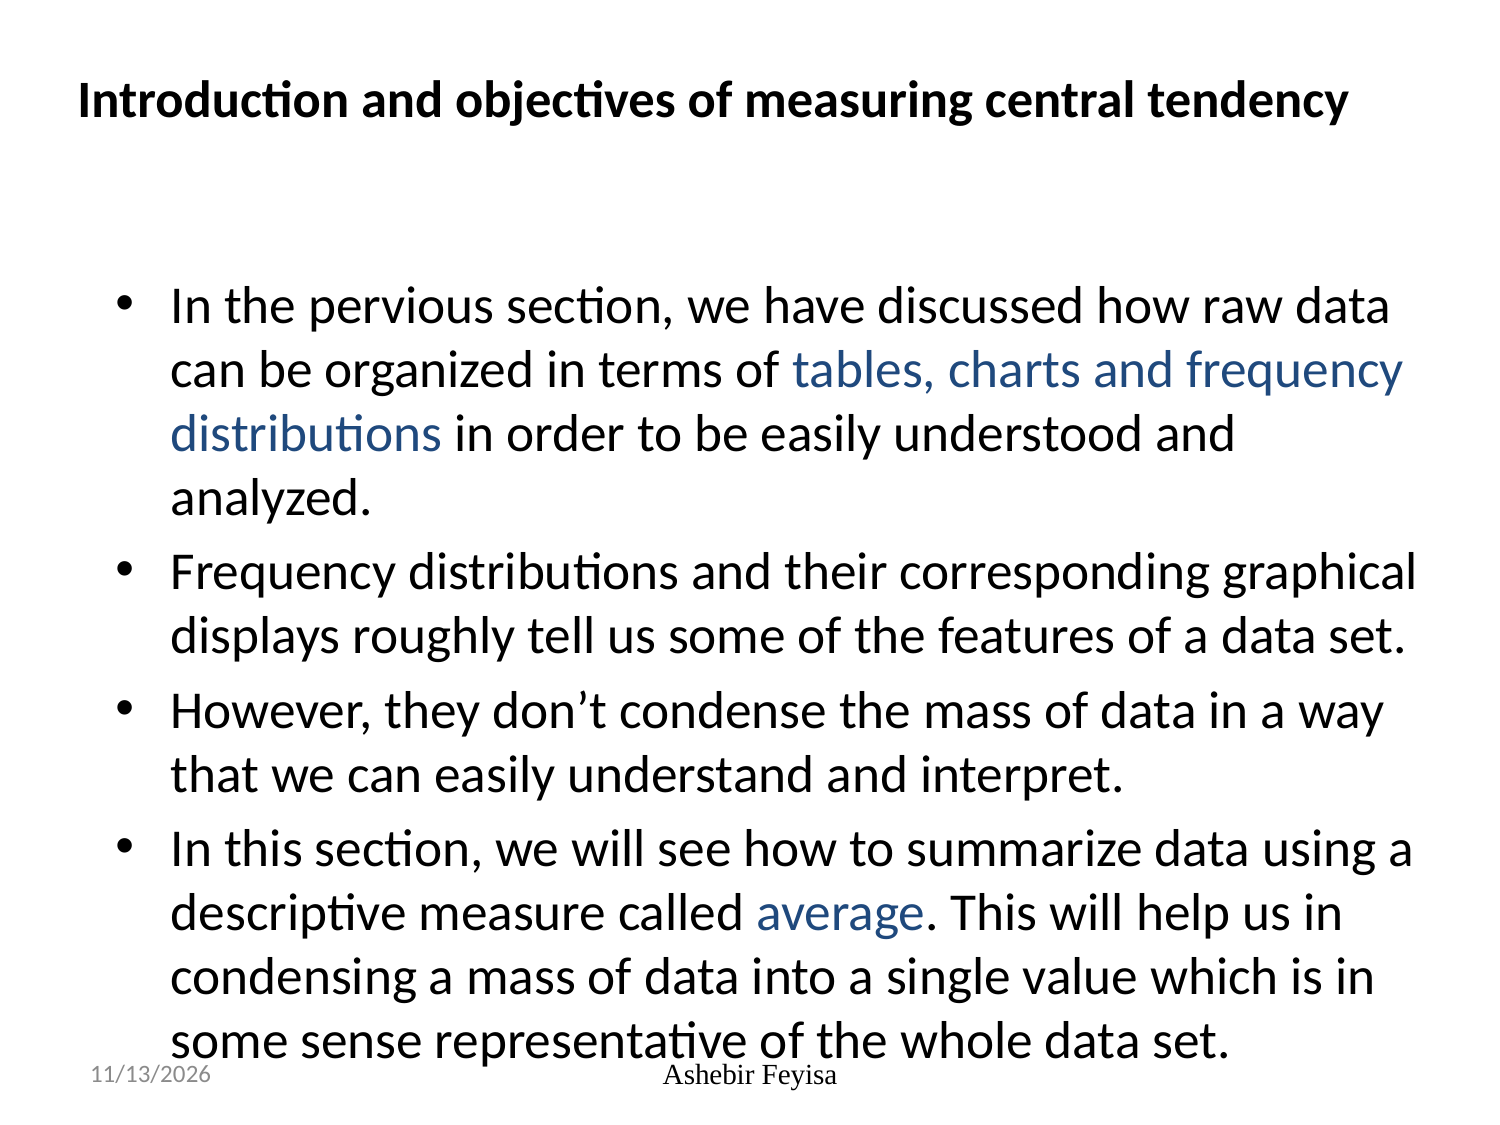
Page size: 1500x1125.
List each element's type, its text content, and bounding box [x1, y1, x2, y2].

title Introduction and objectives of measuring central tendency [62, 37, 1451, 200]
footer Ashebir Feyisa [512, 1042, 988, 1103]
list In the pervious section, we have discussed how raw data can be organized in terms of tables, charts and frequency distributions in order to be easily understood and analyzed. Frequency distributions and their corresponding graphical displays roughly tell us some of the features of a data set. However, they don’t condense the mass of data in a way that we can easily understand and interpret. In this section, we will see how to summarize data using a descriptive measure called average. This will help us in condensing a mass of data into a single value which is in some sense representative of the whole data set. [100, 262, 1438, 1100]
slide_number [75, 1042, 425, 1103]
